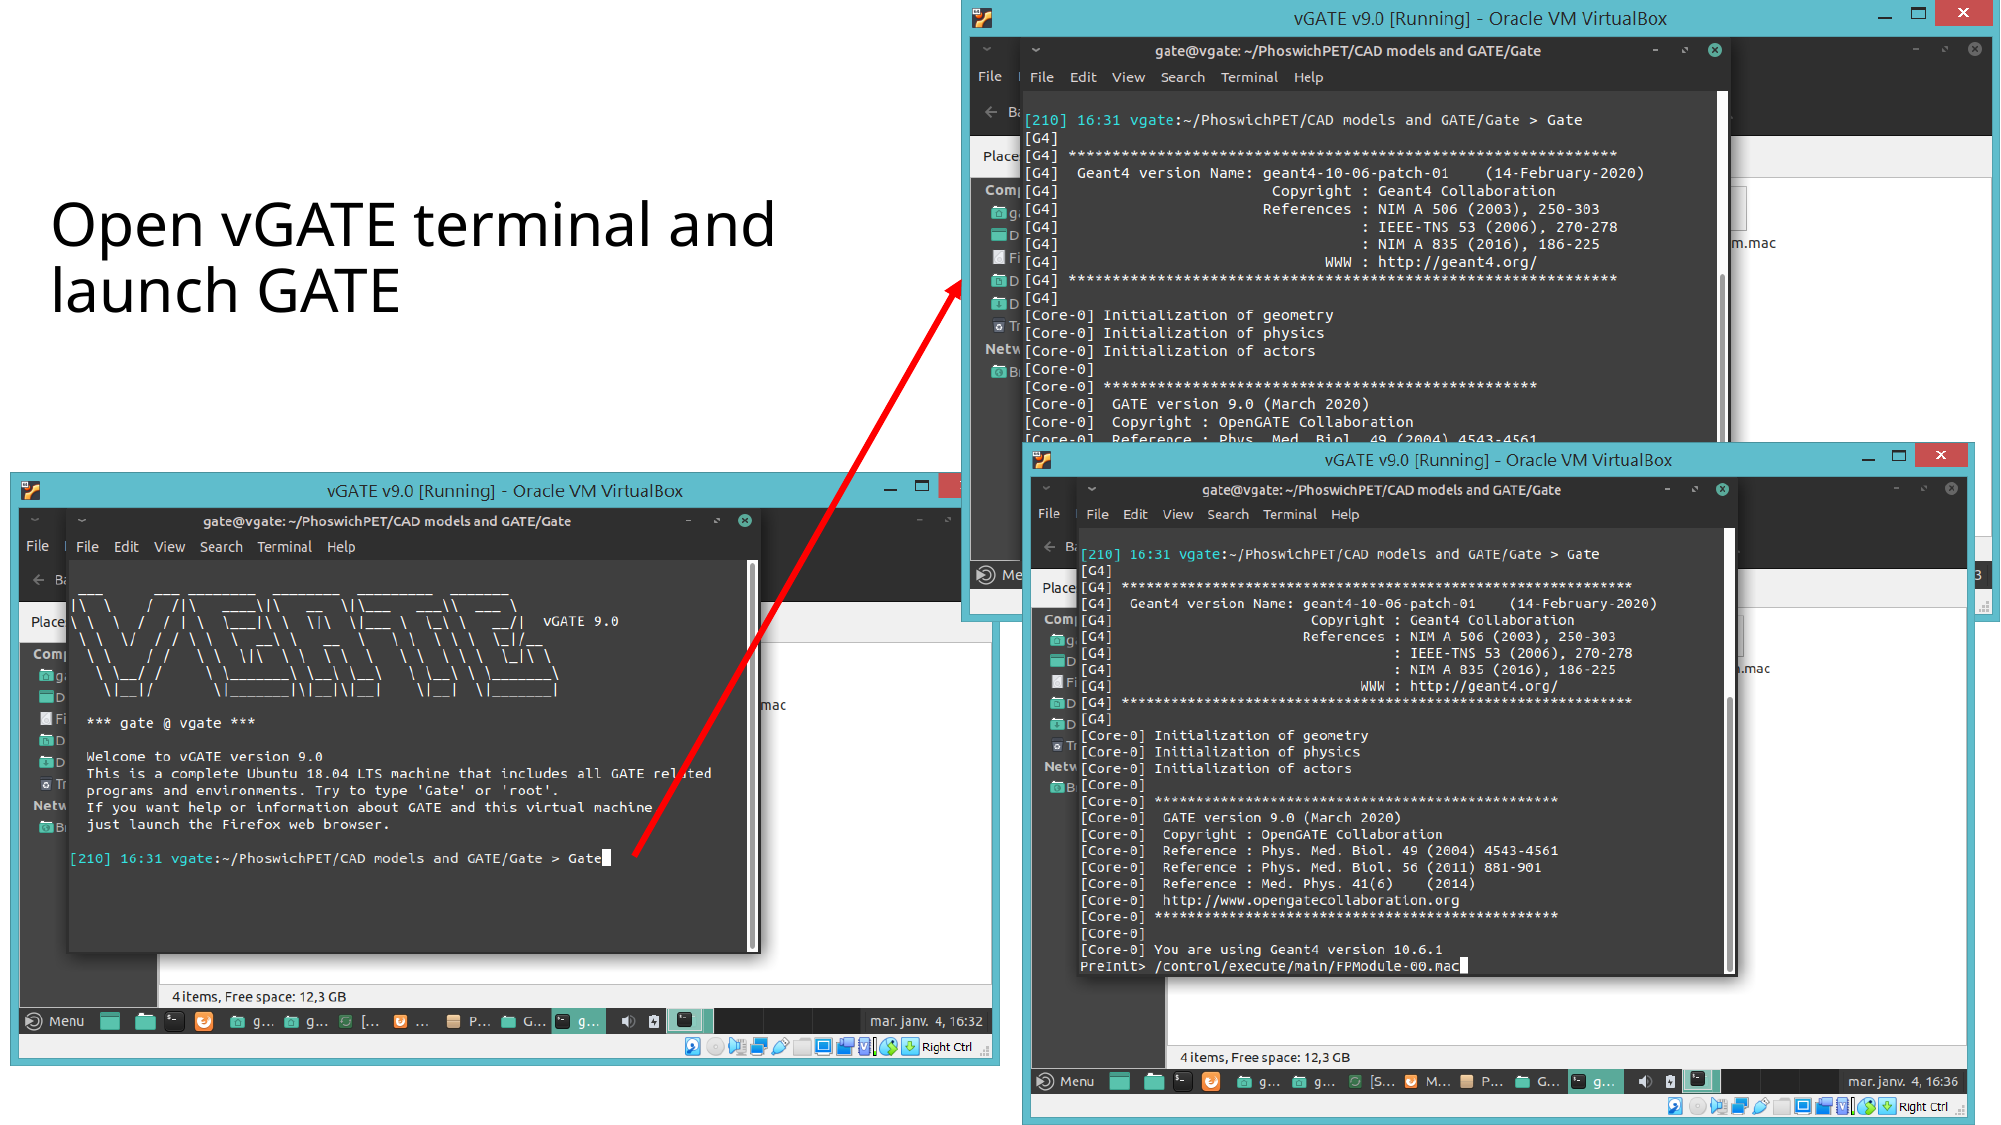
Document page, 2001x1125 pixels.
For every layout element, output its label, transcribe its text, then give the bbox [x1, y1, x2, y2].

picture [10, 0, 2000, 1125]
title Open vGATE terminal and launch GATE [34, 186, 872, 334]
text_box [634, 279, 962, 857]
